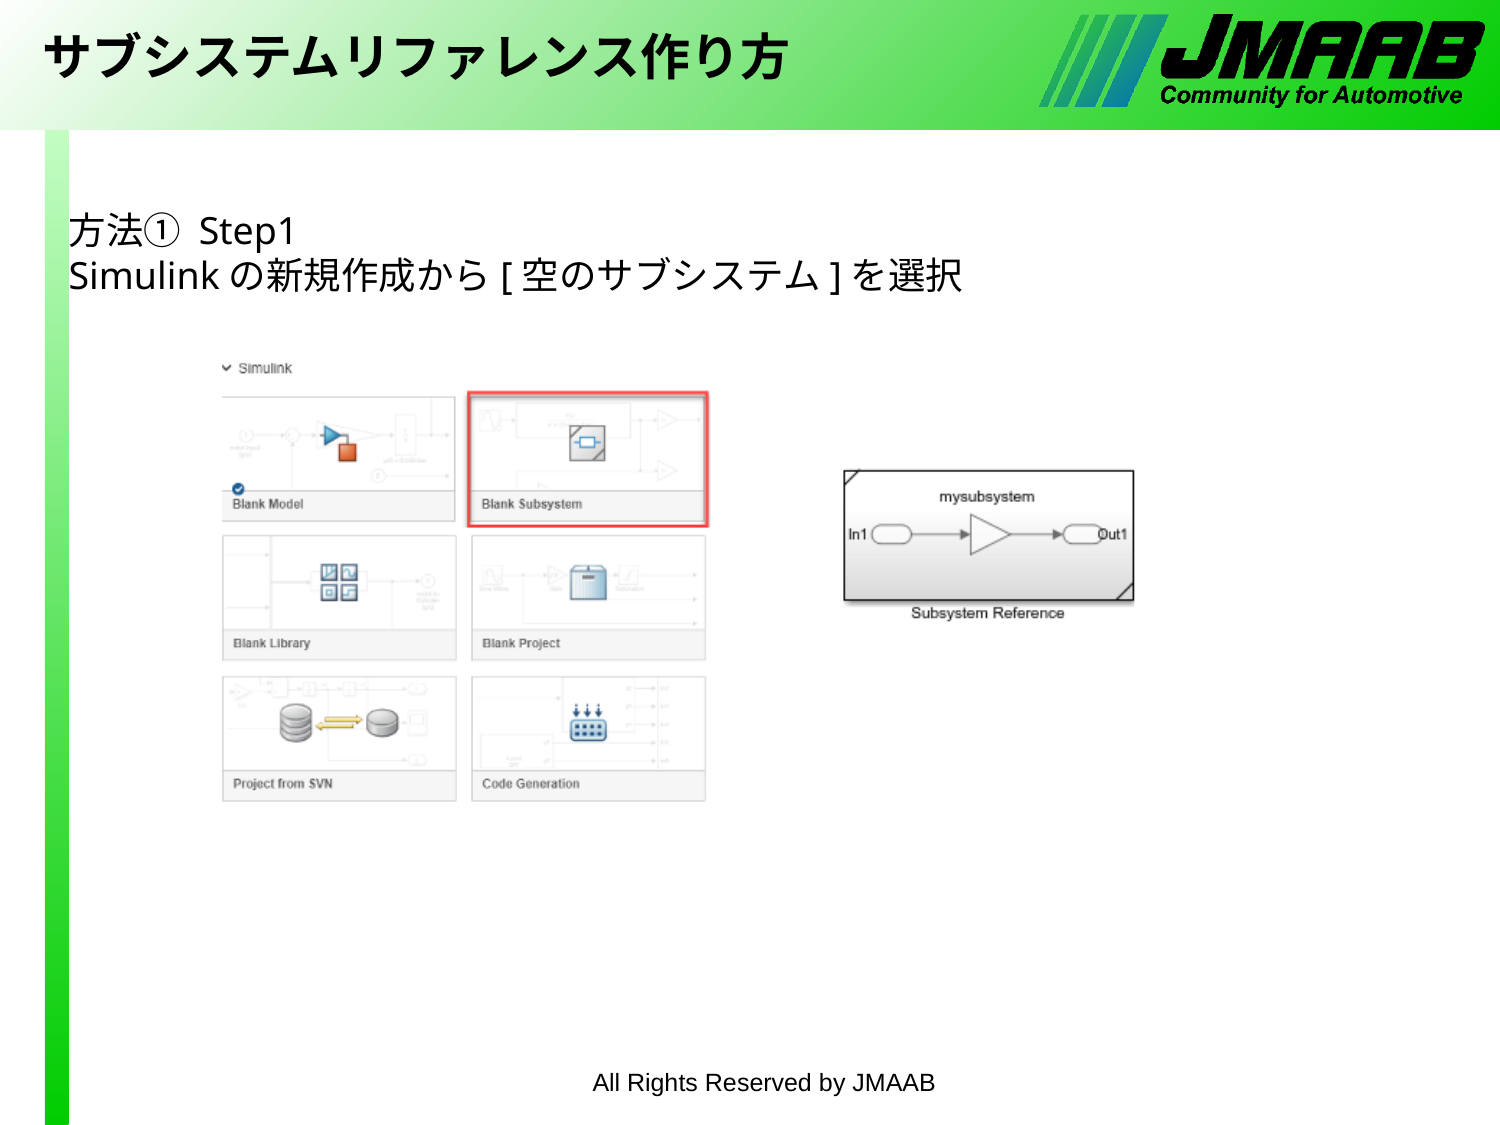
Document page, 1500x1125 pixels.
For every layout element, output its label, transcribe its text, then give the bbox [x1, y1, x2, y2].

picture [208, 349, 738, 812]
picture [824, 461, 1162, 631]
text_box 方法① Step1 Simulinkの新規作成から[空のサブシステム]を選択 [53, 199, 1329, 395]
title サブシステムリファレンス作り方 [27, 21, 1057, 91]
picture [1036, 11, 1486, 109]
